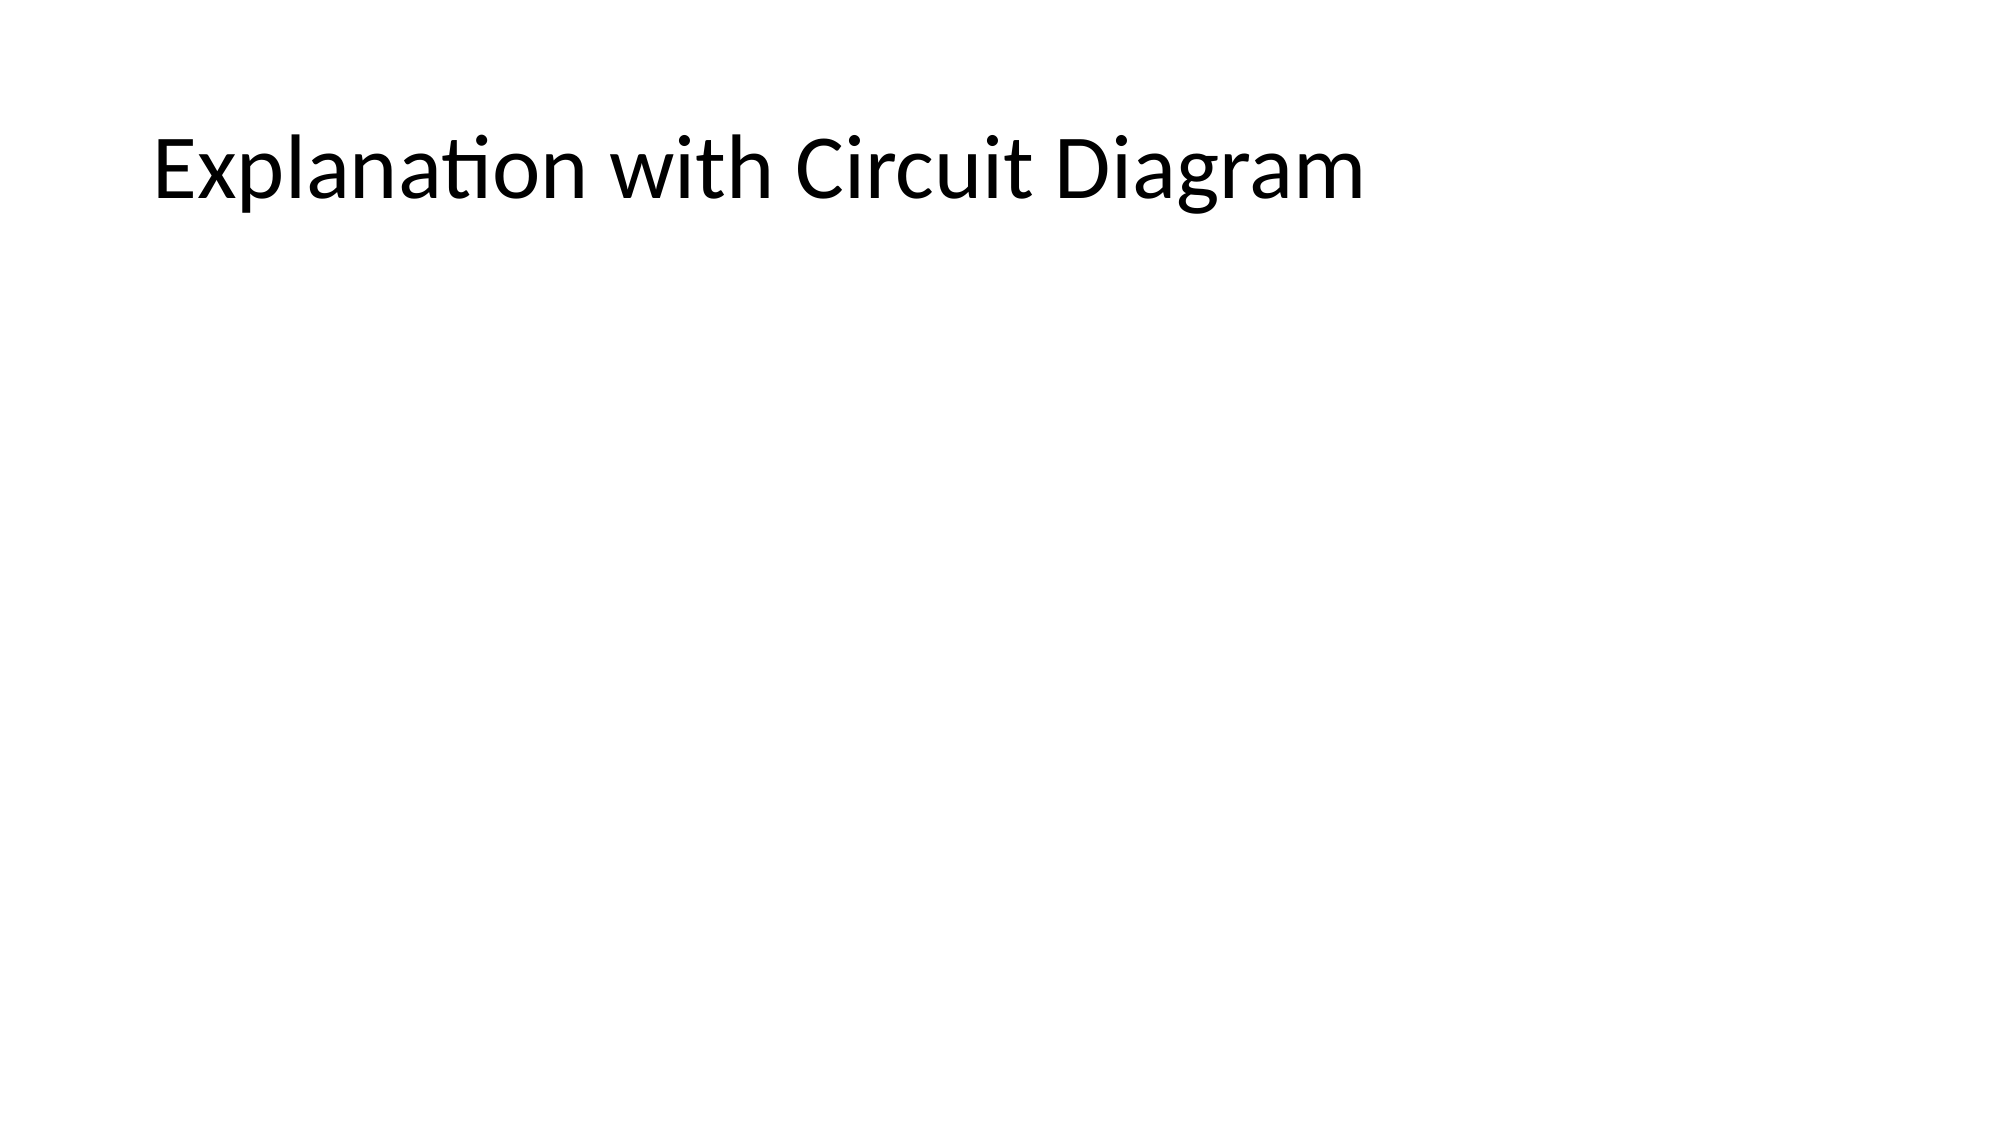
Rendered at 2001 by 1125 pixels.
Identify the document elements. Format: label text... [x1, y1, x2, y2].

title Explanation with Circuit Diagram [137, 59, 1863, 278]
